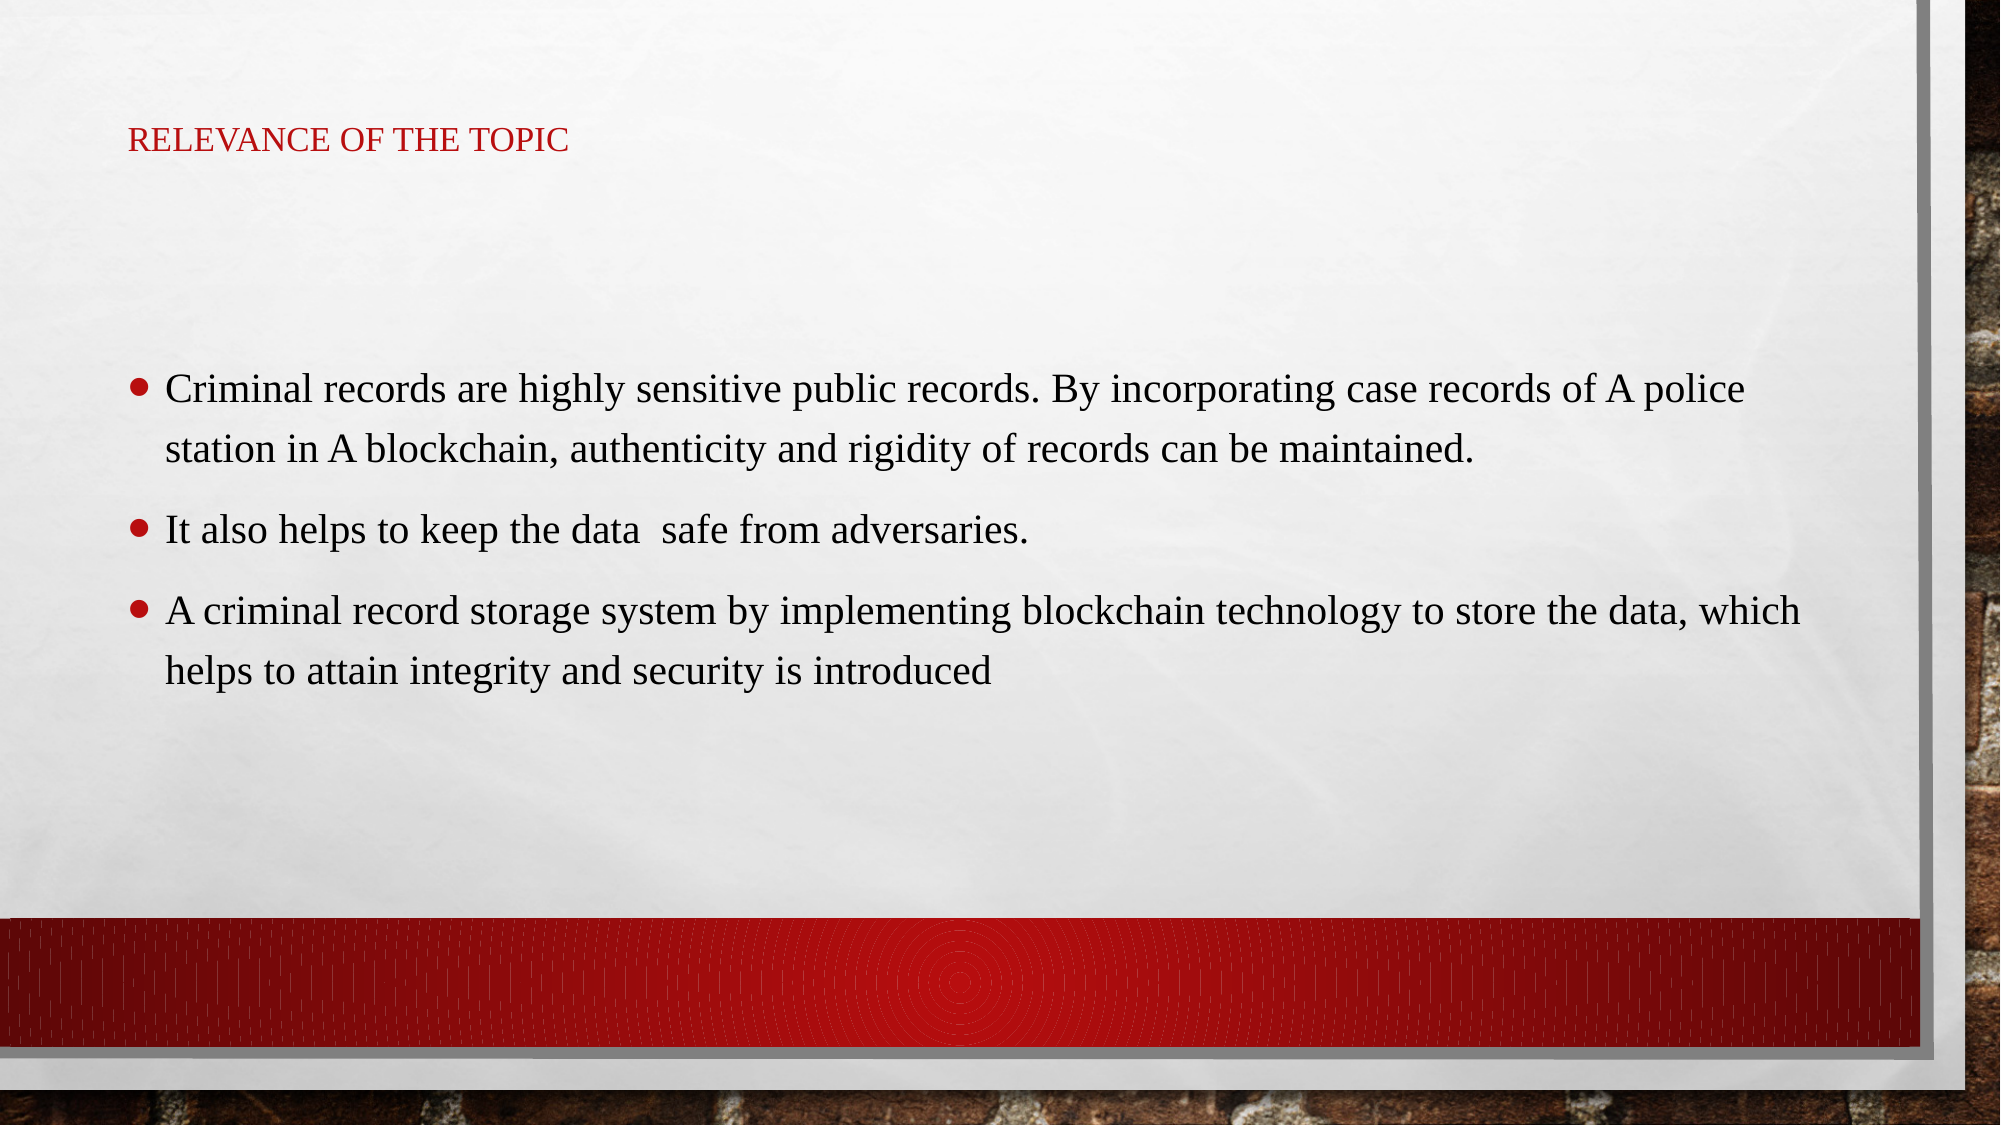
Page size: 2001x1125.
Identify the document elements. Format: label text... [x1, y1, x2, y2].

list Criminal records are highly sensitive public records. By incorporating case records of A police station in A blockchain, authenticity and rigidity of records can be maintained. It also helps to keep the data safe from adversaries. A criminal record storage system by implementing blockchain technology to store the data, which helps to attain integrity and security is introduced [112, 162, 1818, 882]
title Relevance of the topic [112, 112, 1818, 162]
picture [0, 0, 2000, 1125]
